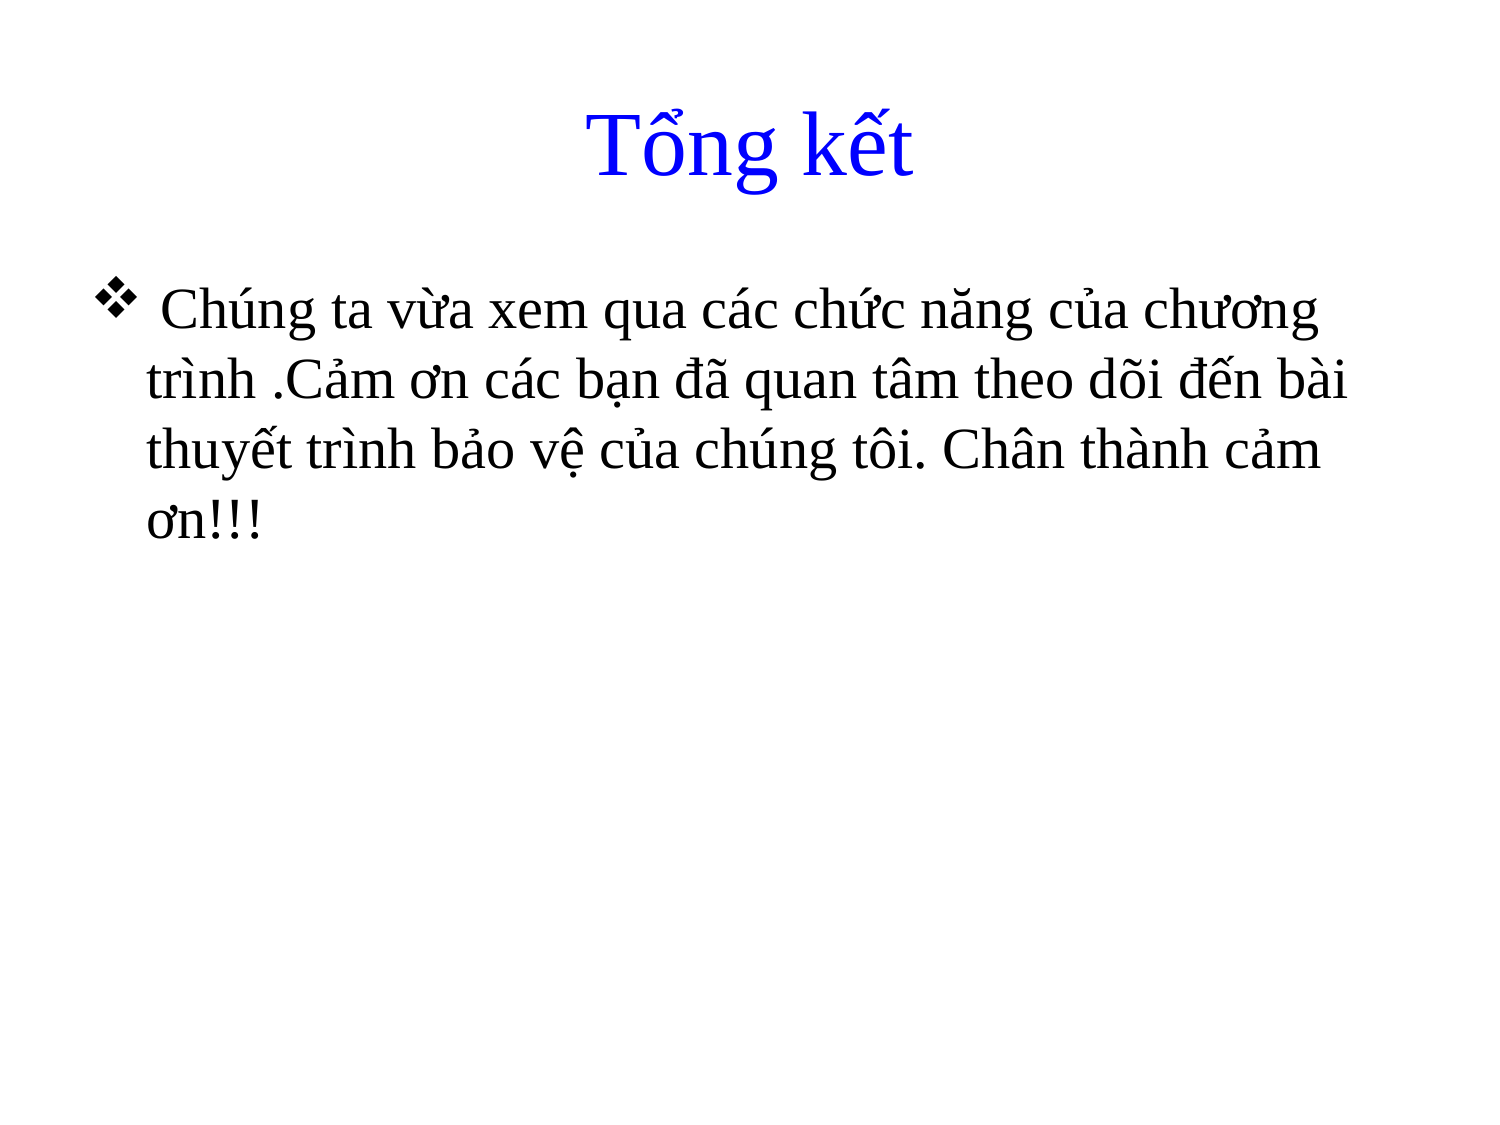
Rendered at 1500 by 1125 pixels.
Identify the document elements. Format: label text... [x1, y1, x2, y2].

list Chúng ta vừa xem qua các chức năng của chương trình .Cảm ơn các bạn đã quan tâm theo dõi đến bài thuyết trình bảo vệ của chúng tôi. Chân thành cảm ơn!!! [75, 262, 1425, 1005]
title Tổng kết [75, 45, 1425, 233]
